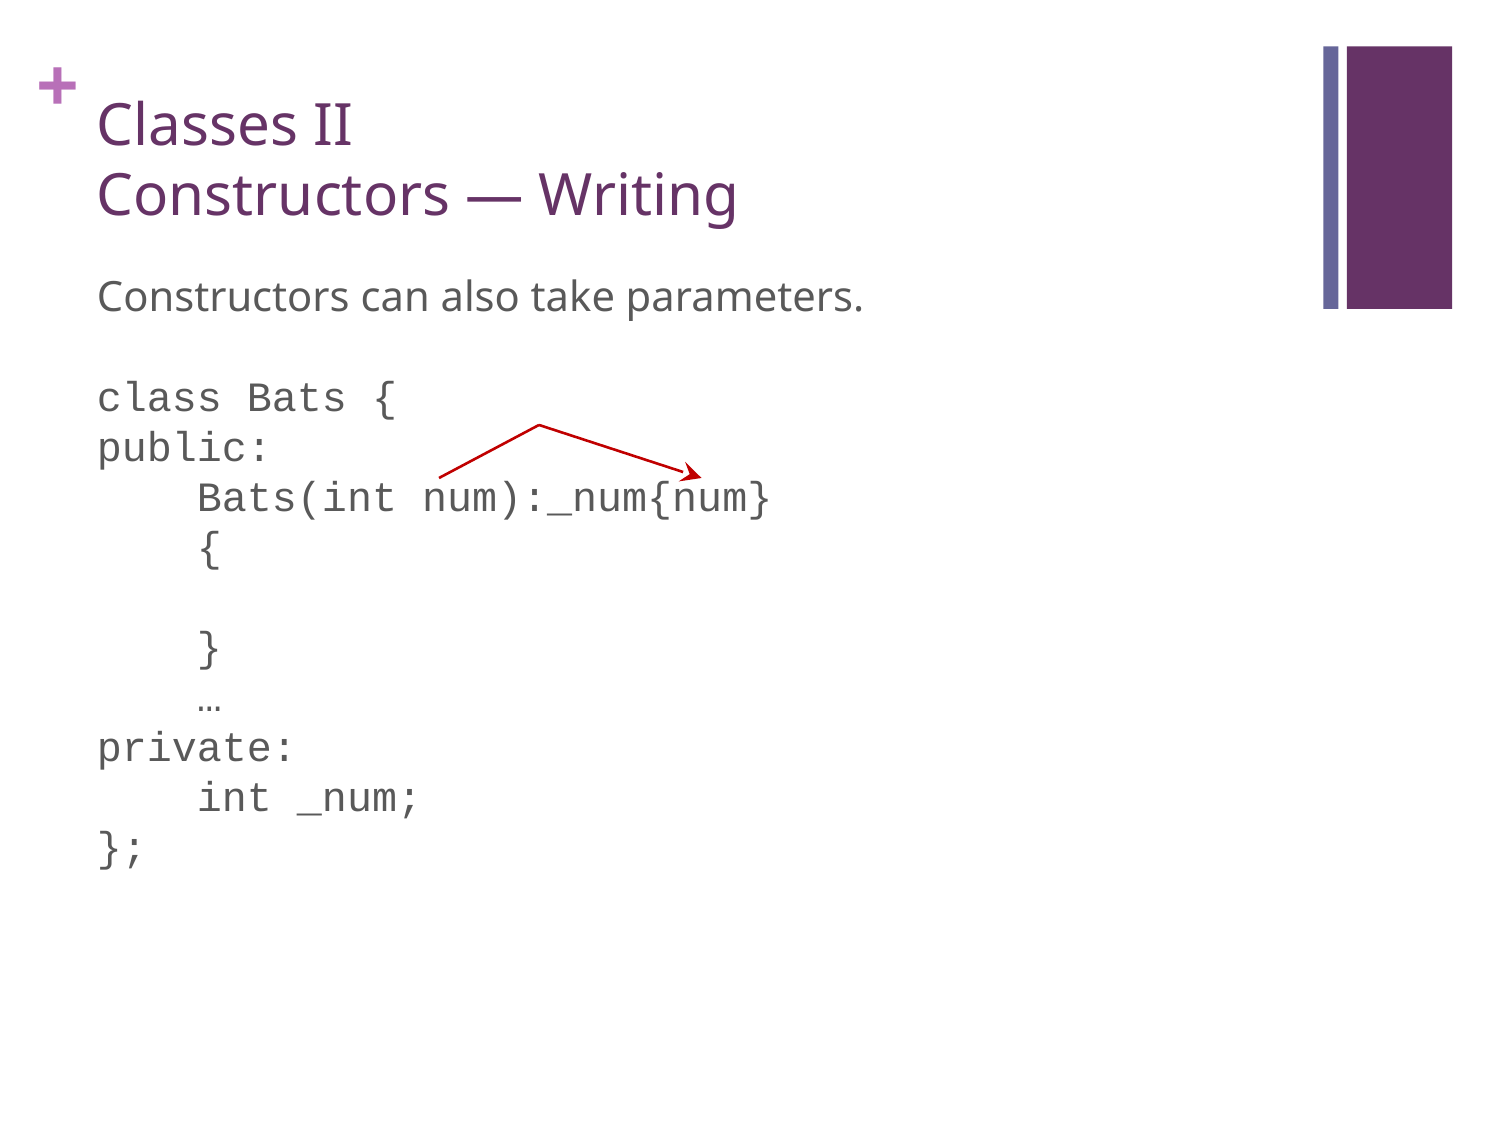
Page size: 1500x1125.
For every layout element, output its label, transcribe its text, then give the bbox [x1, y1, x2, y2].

title Classes II Constructors — Writing [81, 79, 1322, 238]
list Constructors can also take parameters. class Bats { public: Bats(int num):_num{num} { } … private: int _num; }; [81, 262, 1322, 1038]
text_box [543, 424, 702, 479]
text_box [438, 424, 540, 479]
